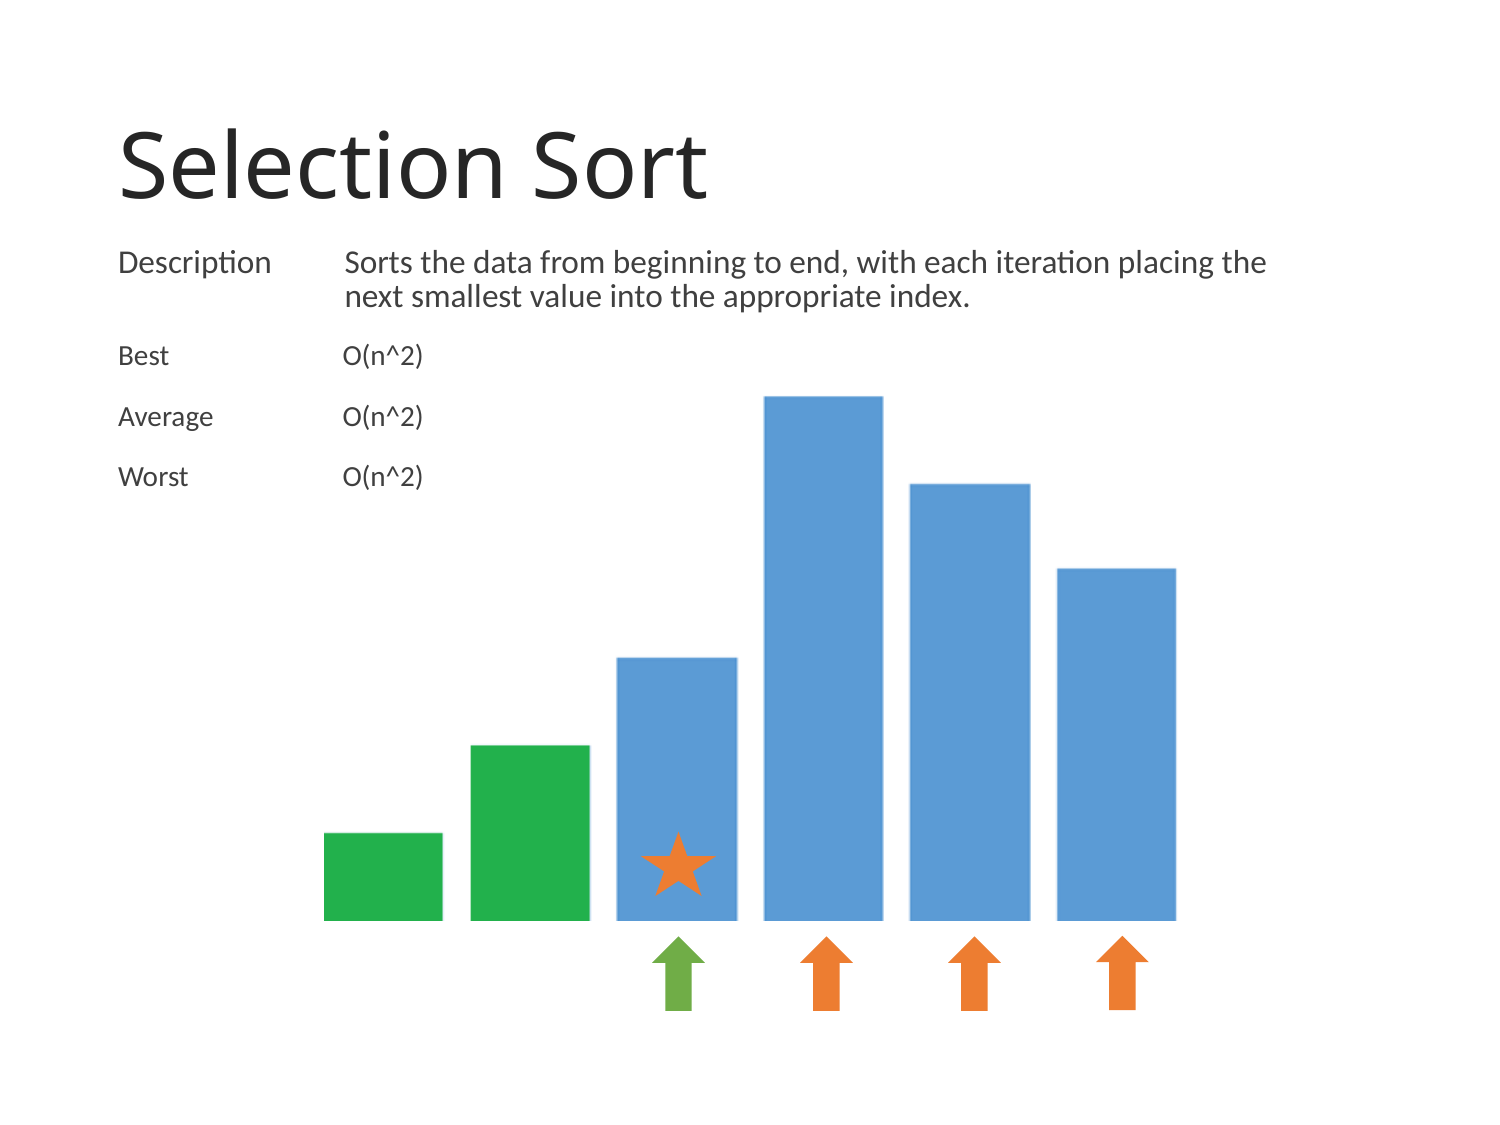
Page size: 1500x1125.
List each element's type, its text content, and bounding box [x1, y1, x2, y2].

table_header O(n^2) [327, 336, 552, 395]
text_box [945, 934, 1004, 1012]
text_box [1093, 934, 1152, 1012]
table_cell Worst [103, 457, 324, 518]
title Selection Sort [103, 59, 1397, 278]
table_cell Average [103, 396, 324, 457]
text_box [797, 934, 856, 1012]
table_header Sorts the data from beginning to end, with each iteration placing the next smallest value into the appropriate index. [330, 241, 1337, 323]
text_box [649, 934, 708, 1012]
table_header Description [103, 241, 330, 323]
table_header Best [103, 336, 327, 396]
picture [324, 395, 1178, 921]
